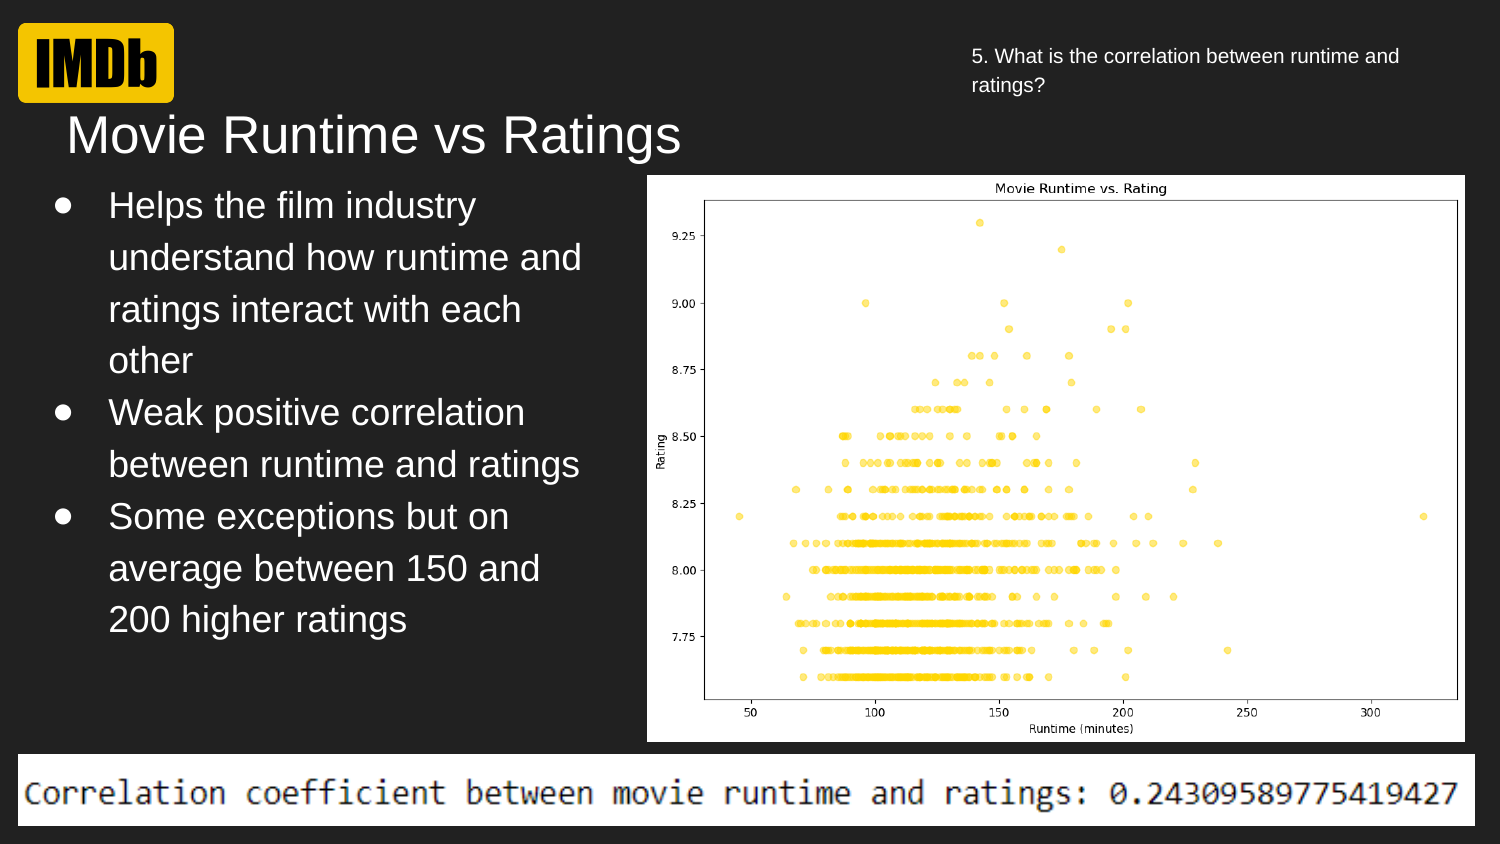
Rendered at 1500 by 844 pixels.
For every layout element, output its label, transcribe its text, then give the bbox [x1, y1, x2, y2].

picture [17, 23, 175, 103]
list Helps the film industry understand how runtime and ratings interact with each other Weak positive correlation between runtime and ratings Some exceptions but on average between 150 and 200 higher ratings [18, 159, 604, 698]
picture [646, 175, 1465, 742]
text_box 5. What is the correlation between runtime and ratings? [956, 23, 1449, 165]
picture [17, 754, 1476, 826]
title Movie Runtime vs Ratings [51, 85, 1449, 180]
